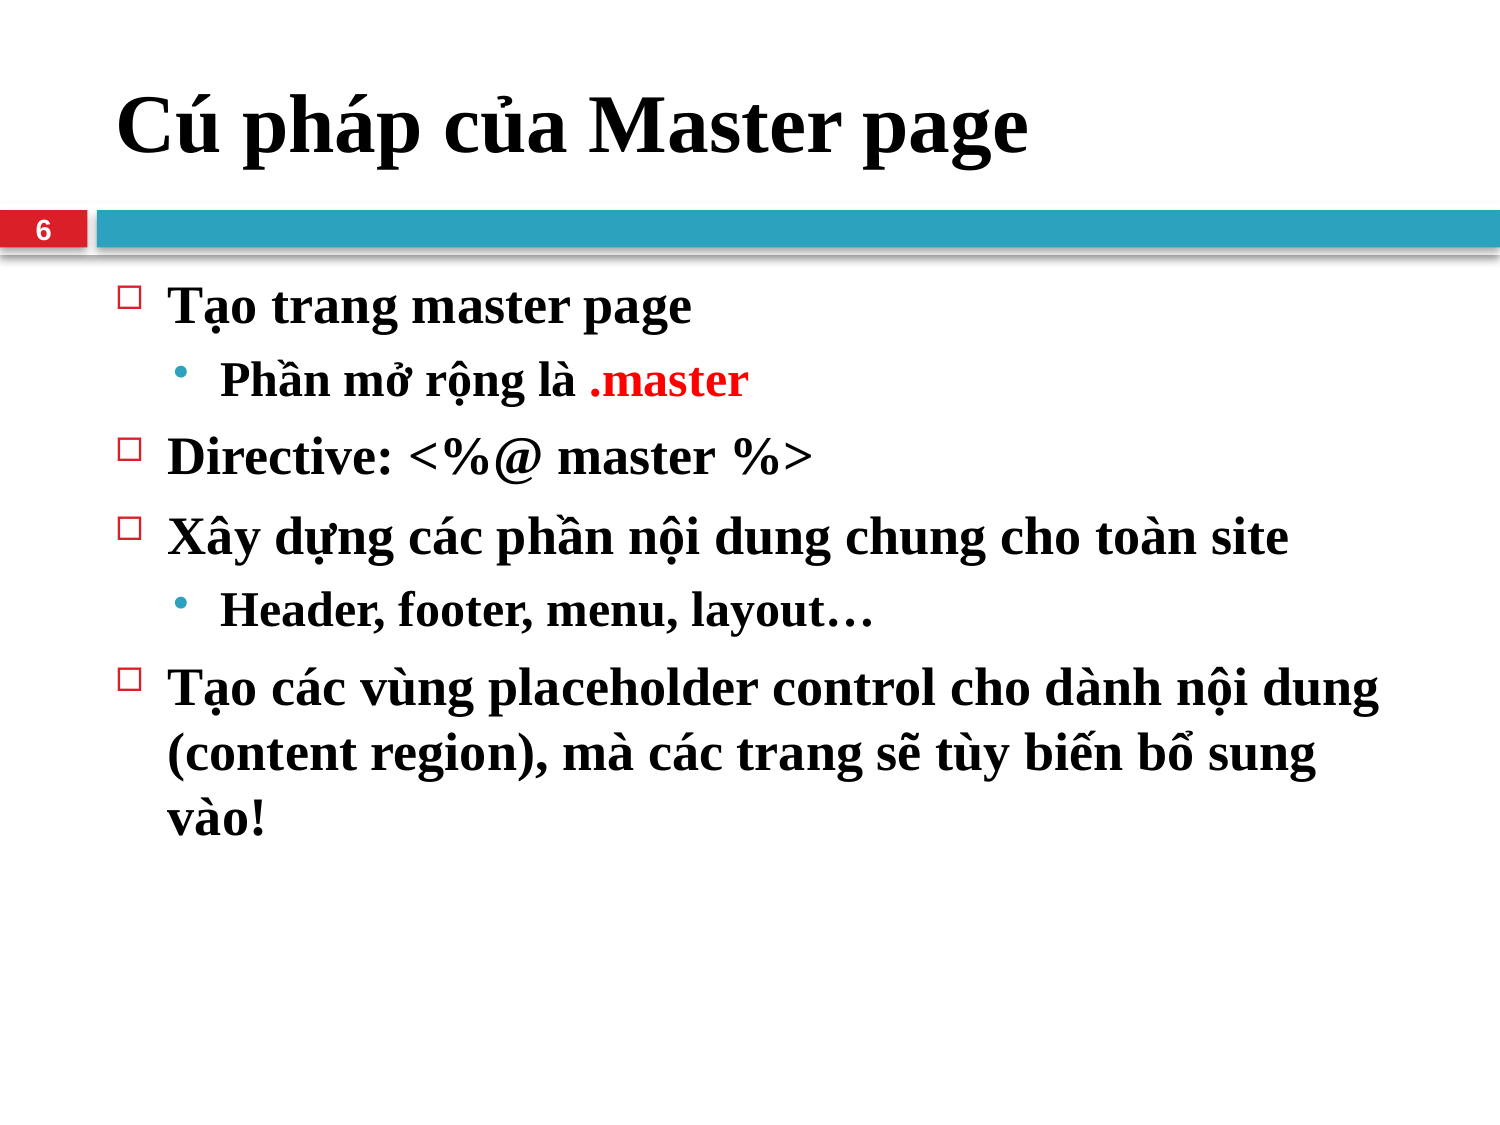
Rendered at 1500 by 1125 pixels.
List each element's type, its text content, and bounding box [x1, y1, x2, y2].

title Cú pháp của Master page [100, 37, 1438, 200]
list Tạo trang master page Phần mở rộng là .master Directive: <%@ master %> Xây dựng các phần nội dung chung cho toàn site Header, footer, menu, layout… Tạo các vùng placeholder control cho dành nội dung (content region), mà các trang sẽ tùy biến bổ sung vào! [100, 262, 1438, 1000]
slide_number 6 [0, 208, 88, 249]
